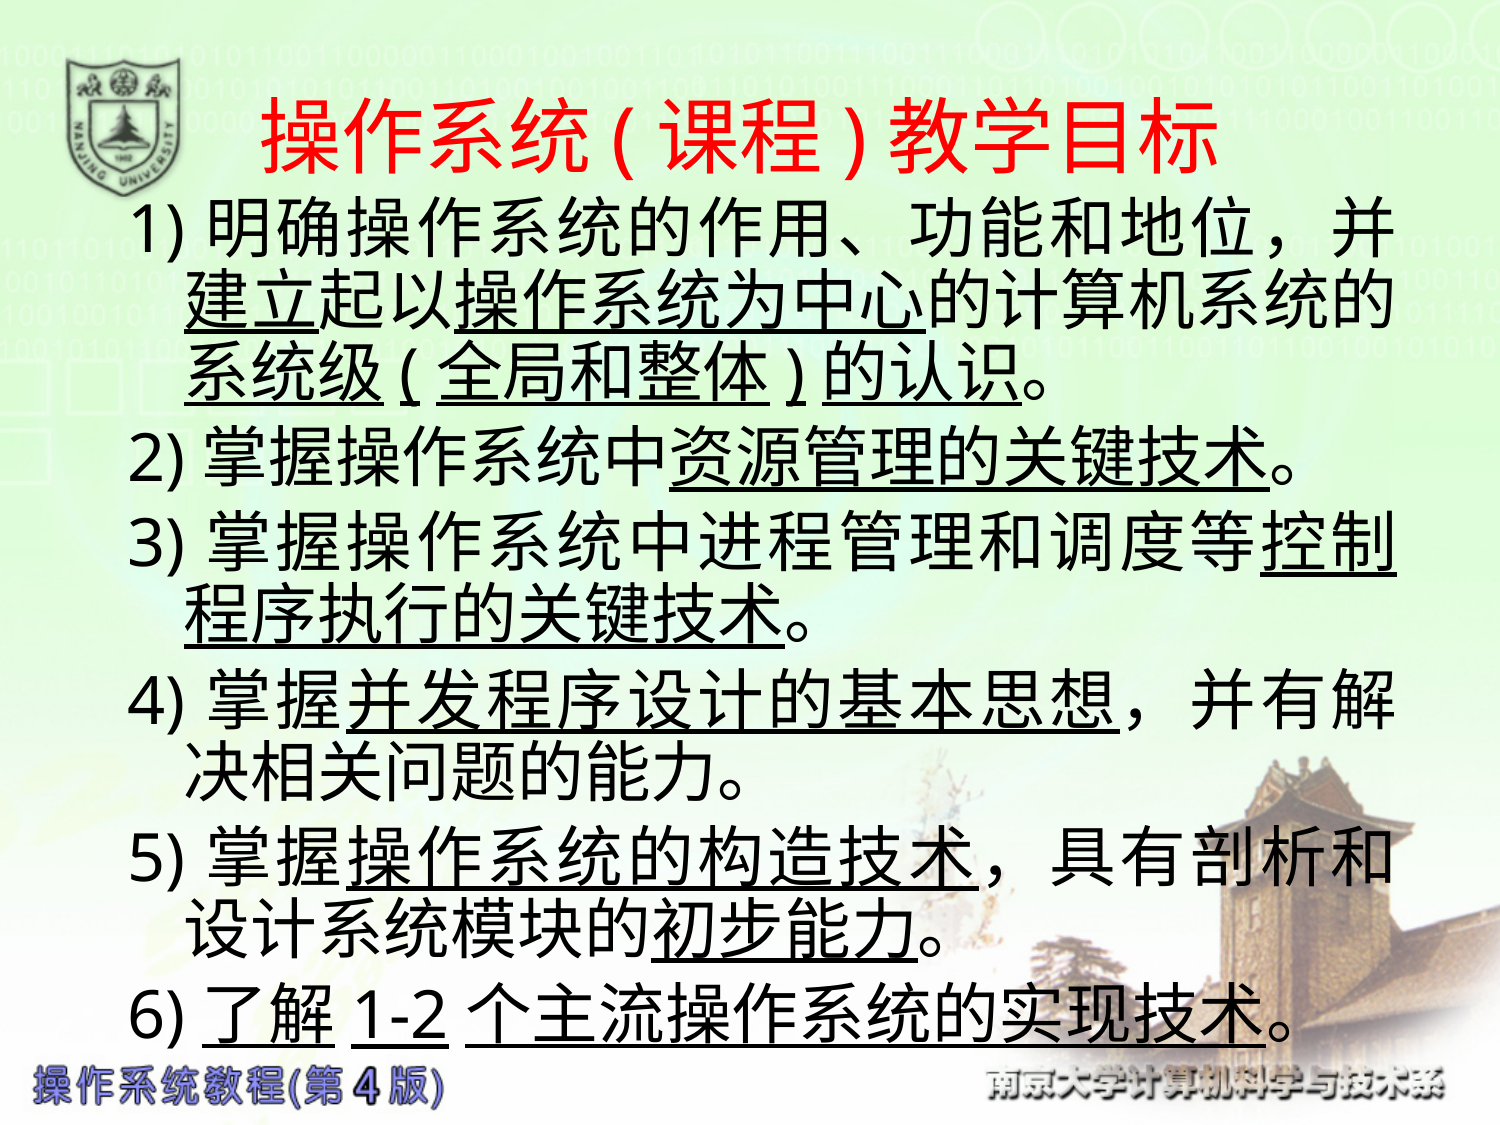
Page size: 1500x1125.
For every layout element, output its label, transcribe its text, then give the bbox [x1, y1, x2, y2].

picture [0, 0, 1500, 1125]
list 1)明确操作系统的作用、功能和地位，并建立起以操作系统为中心的计算机系统的系统级(全局和整体)的认识。 2)掌握操作系统中资源管理的关键技术。 3)掌握操作系统中进程管理和调度等控制程序执行的关键技术。 4)掌握并发程序设计的基本思想，并有解决相关问题的能力。 5)掌握操作系统的构造技术，具有剖析和设计系统模块的初步能力。 6)了解1-2个主流操作系统的实现技术。 [112, 187, 1413, 1100]
title 操作系统(课程)教学目标 [112, 37, 1388, 187]
